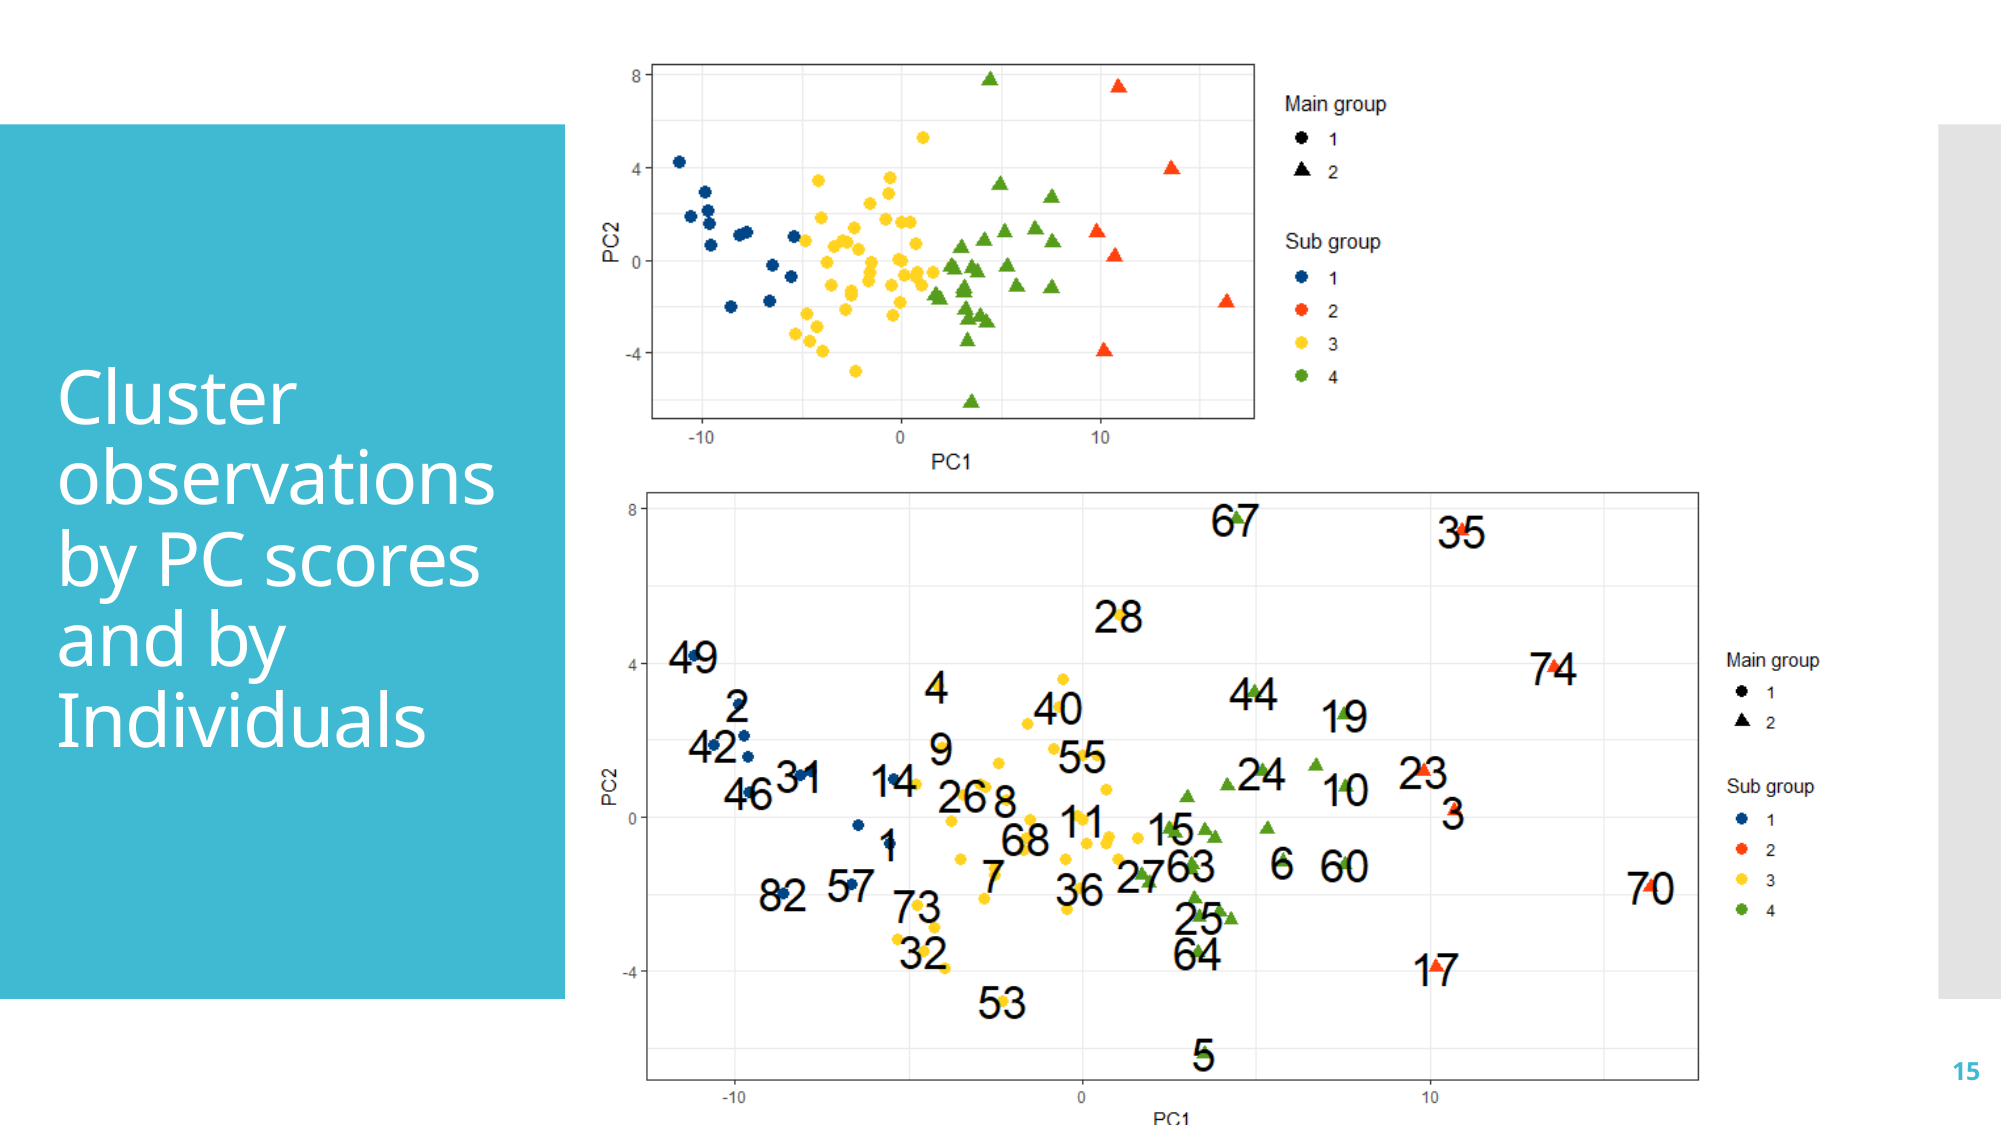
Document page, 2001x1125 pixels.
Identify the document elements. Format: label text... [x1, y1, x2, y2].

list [590, 53, 1410, 483]
slide_number 15 [1842, 1042, 1996, 1103]
picture [590, 483, 1842, 1125]
title Cluster observations by PC scores and by Individuals [41, 184, 525, 940]
